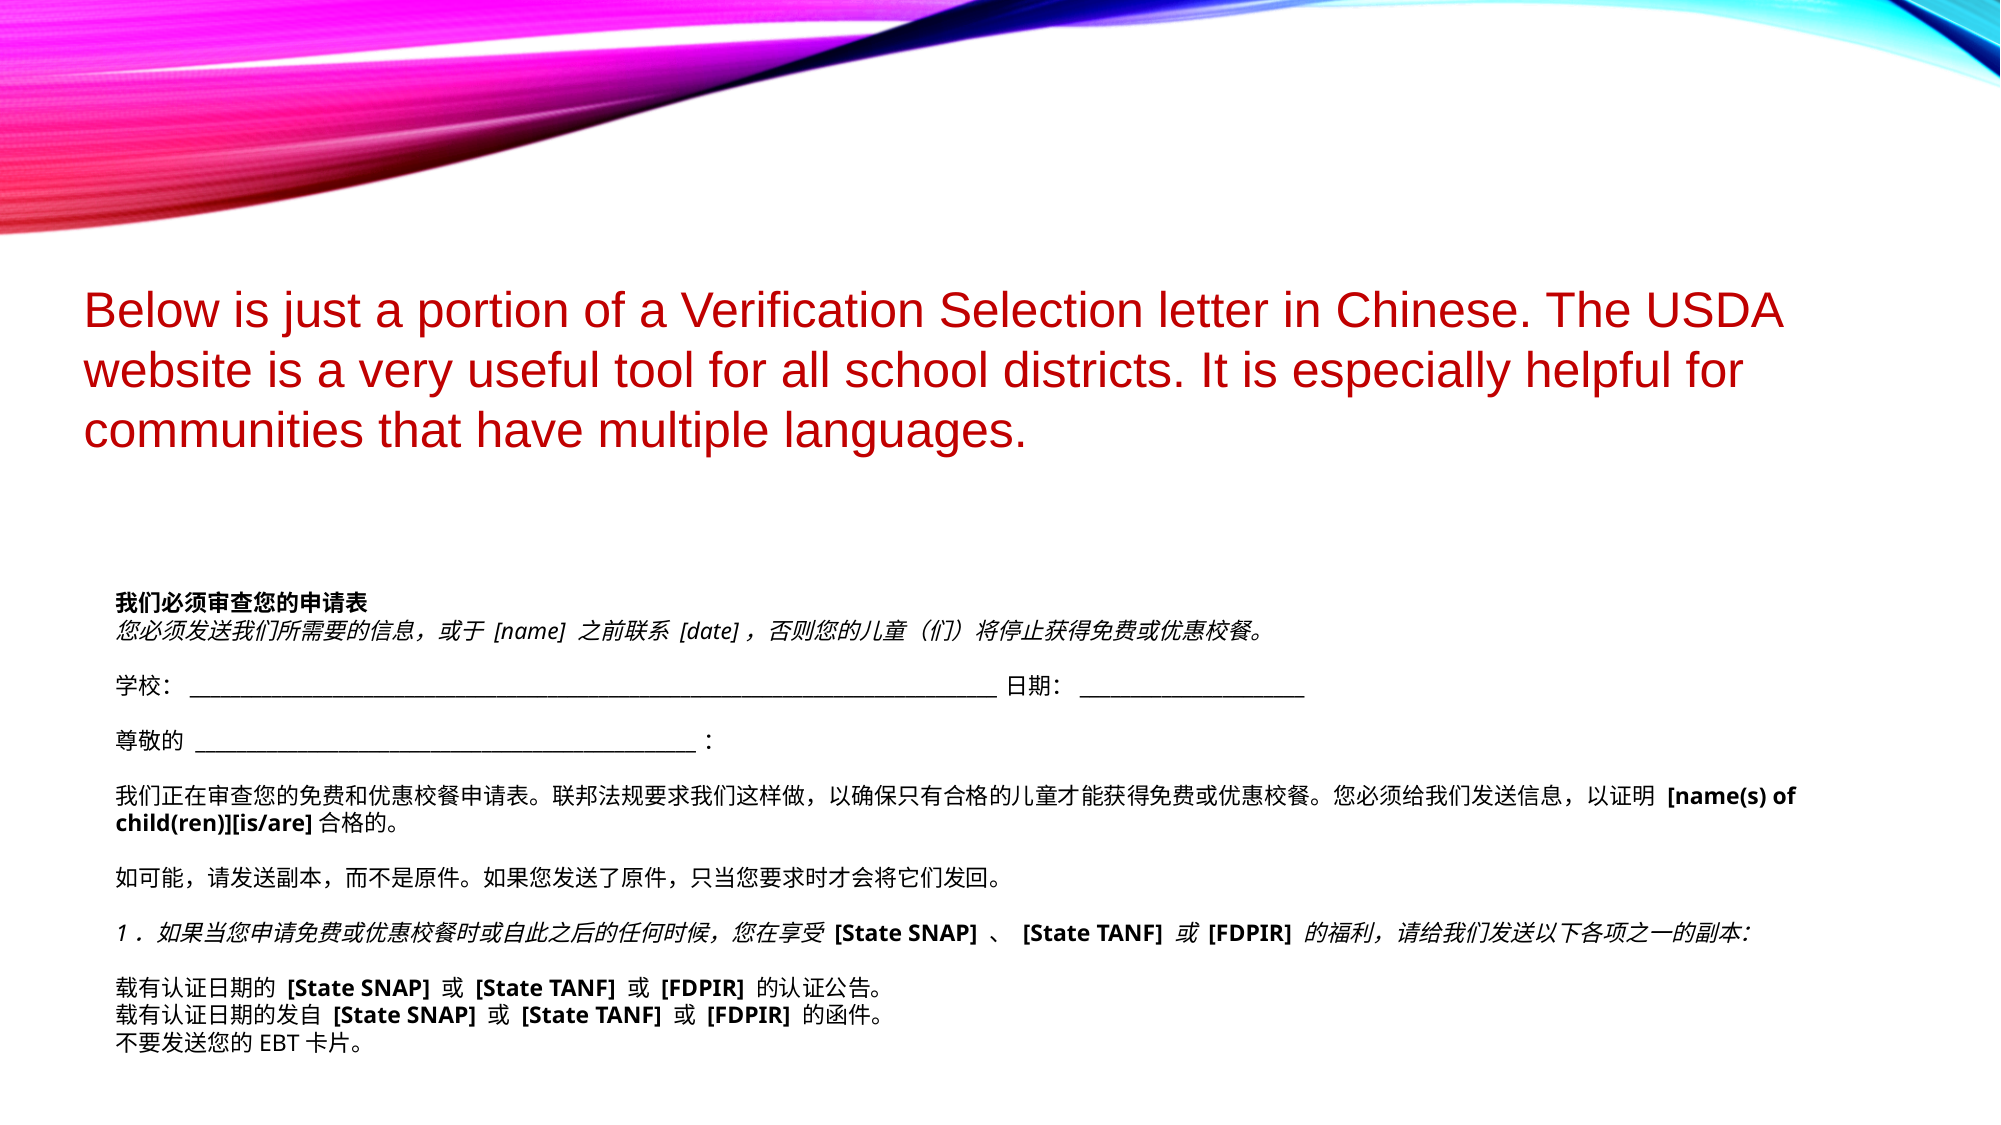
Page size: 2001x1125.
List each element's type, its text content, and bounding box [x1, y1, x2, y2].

picture [0, 0, 2000, 237]
text_box Below is just a portion of a Verification Selection letter in Chinese. The USDA website is a very useful tool for all school districts. It is especially helpful for communities that have multiple languages. [68, 269, 1916, 467]
picture [1910, 0, 2000, 45]
picture [1890, 0, 2000, 75]
text_box 我们必须审查您的申请表 您必须发送我们所需要的信息，或于 [name] 之前联系 [date]，否则您的儿童（们）将停止获得免费或优惠校餐。 学校：_______________________________________________________________________________日期：______________________ 尊敬的 _________________________________________________： 我们正在审查您的免费和优惠校餐申请表。联邦法规要求我们这样做，以确保只有合格的儿童才能获得免费或优惠校餐。您必须给我们发送信息，以证明 [name(s) of child(ren)][is/are]合格的。 如可能，请发送副本，而不是原件。如果您发送了原件，只当您要求时才会将它们发回。 1．如果当您申请免费或优惠校餐时或自此之后的任何时候，您在享受 [State SNAP] 、 [State TANF] 或 [FDPIR] 的福利，请给我们发送以下各项之一的副本： 载有认证日期的 [State SNAP] 或 [State TANF] 或 [FDPIR] 的认证公告。 载有认证日期的发自 [State SNAP] 或 [State TANF] 或 [FDPIR] 的函件。 不要发送您的EBT卡片。 [100, 581, 1885, 1069]
